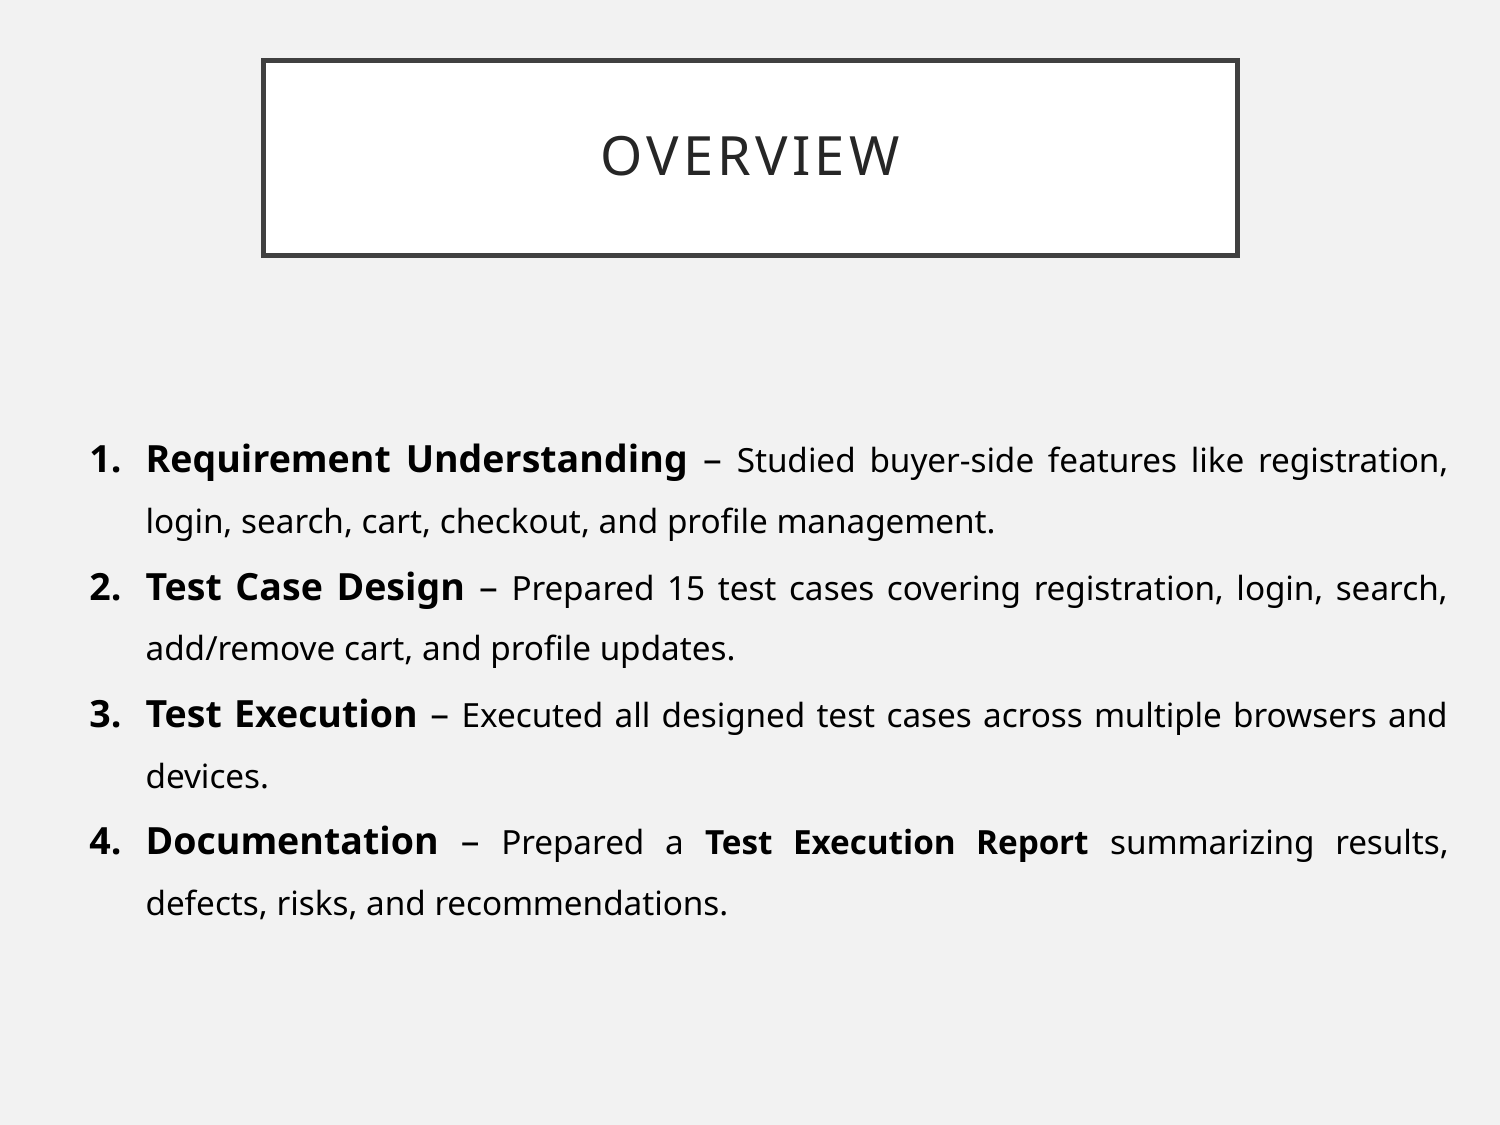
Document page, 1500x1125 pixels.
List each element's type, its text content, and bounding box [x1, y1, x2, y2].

text_box Requirement Understanding – Studied buyer-side features like registration, login, search, cart, checkout, and profile management. Test Case Design – Prepared 15 test cases covering registration, login, search, add/remove cart, and profile updates. Test Execution – Executed all designed test cases across multiple browsers and devices. Documentation – Prepared a Test Execution Report summarizing results, defects, risks, and recommendations. [74, 360, 1465, 930]
title Overview [261, 58, 1240, 258]
